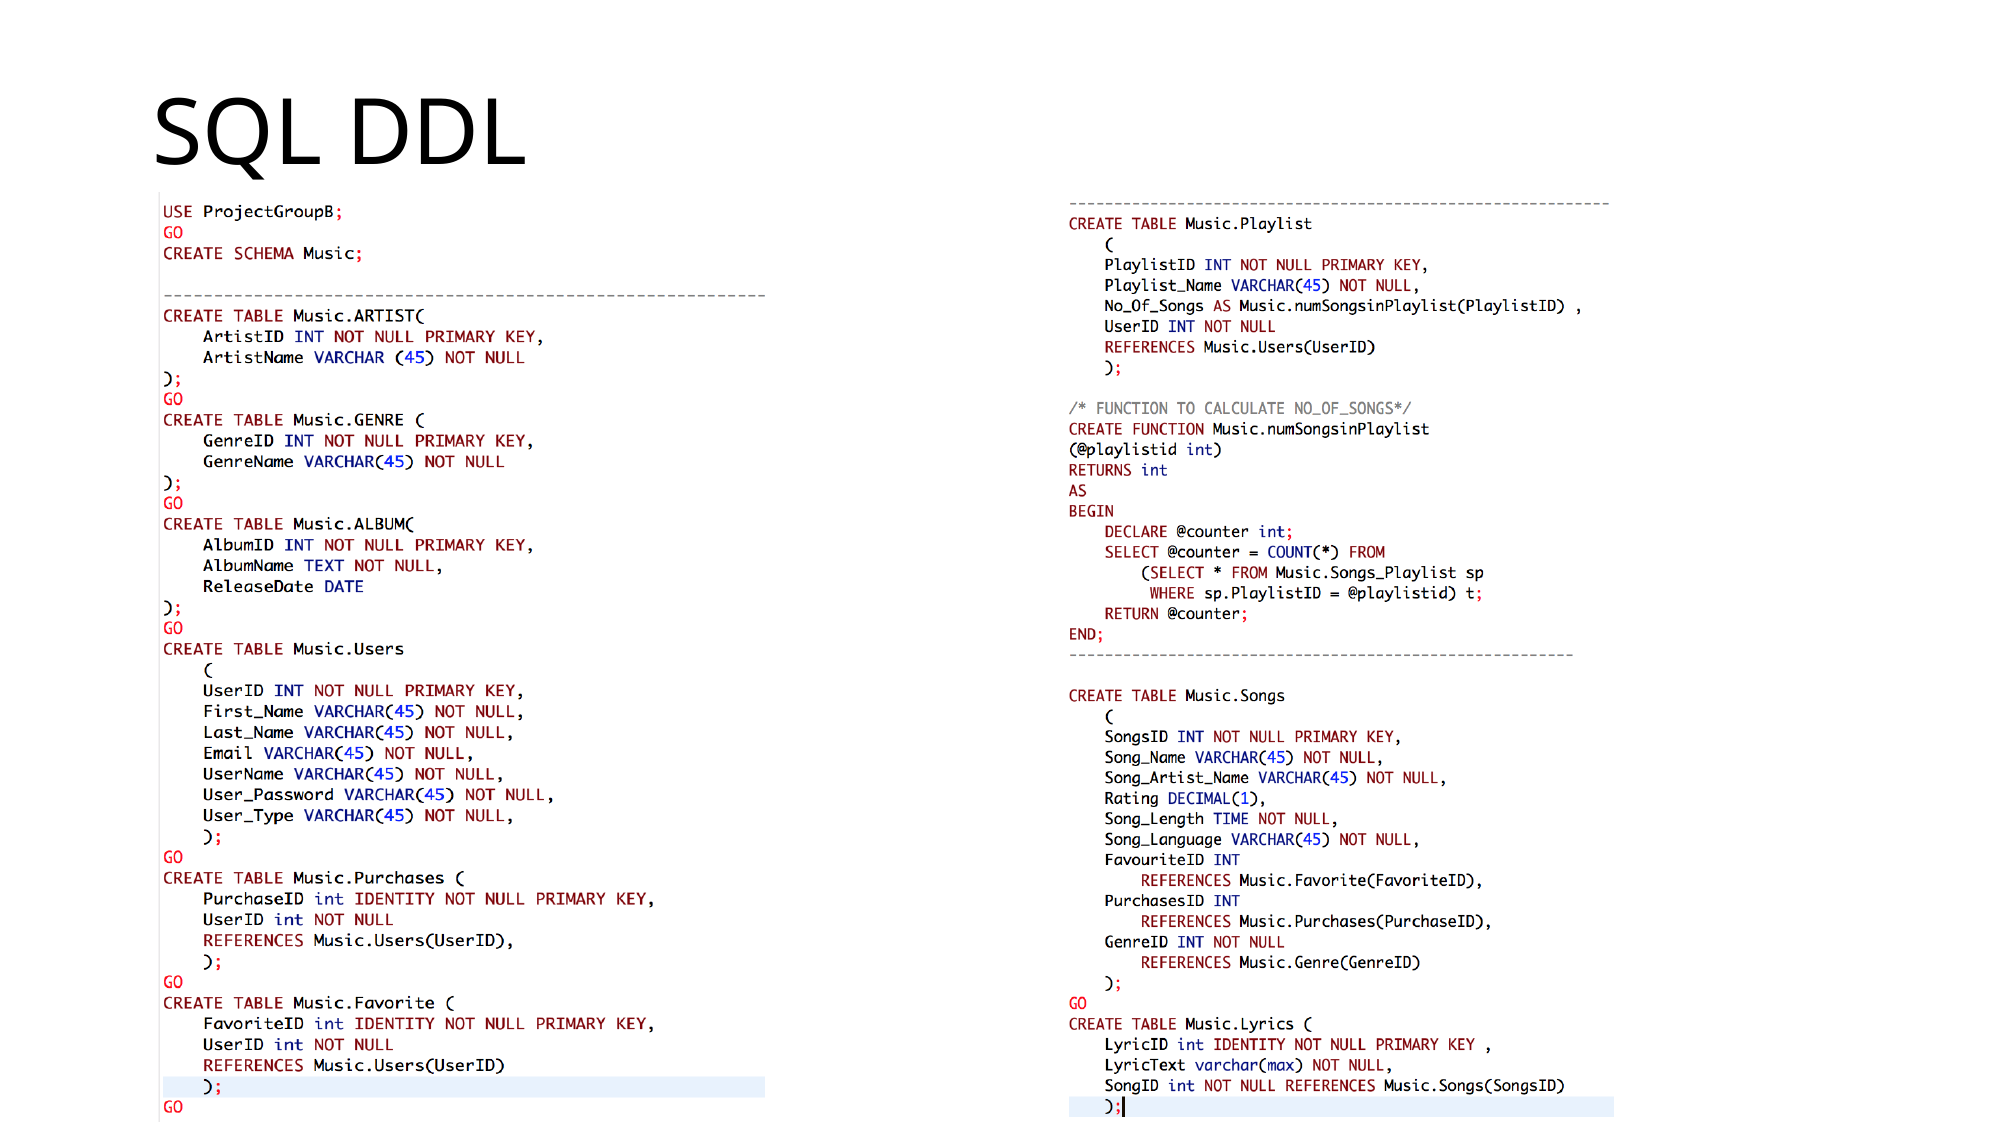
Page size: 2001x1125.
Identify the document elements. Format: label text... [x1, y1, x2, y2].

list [1067, 192, 1614, 1118]
title SQL DDL [137, 26, 1863, 244]
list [152, 192, 765, 1122]
